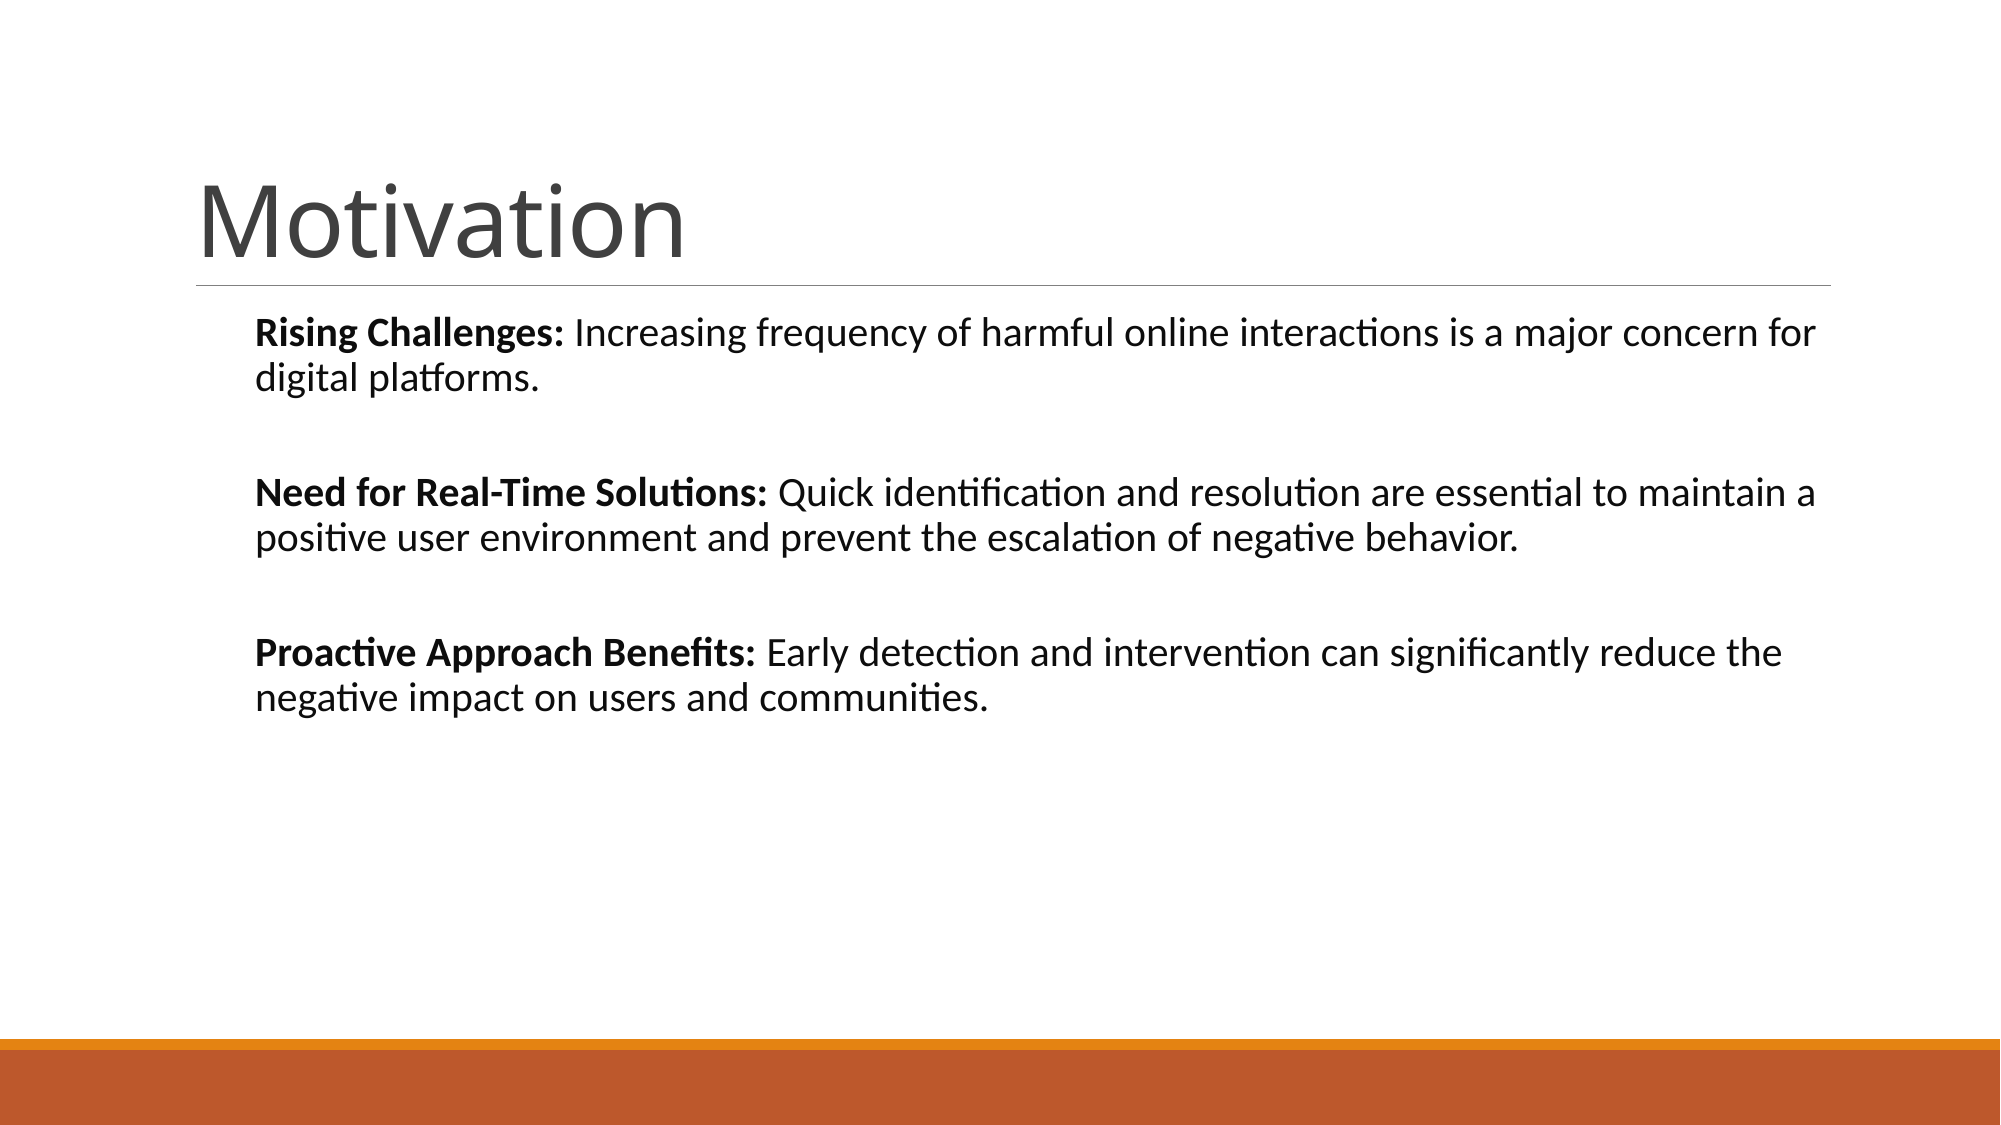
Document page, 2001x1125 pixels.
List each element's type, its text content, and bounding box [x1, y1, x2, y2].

list Rising Challenges: Increasing frequency of harmful online interactions is a major concern for digital platforms. Need for Real-Time Solutions: Quick identification and resolution are essential to maintain a positive user environment and prevent the escalation of negative behavior. Proactive Approach Benefits: Early detection and intervention can significantly reduce the negative impact on users and communities. [180, 302, 1830, 963]
title Motivation [180, 47, 1830, 285]
